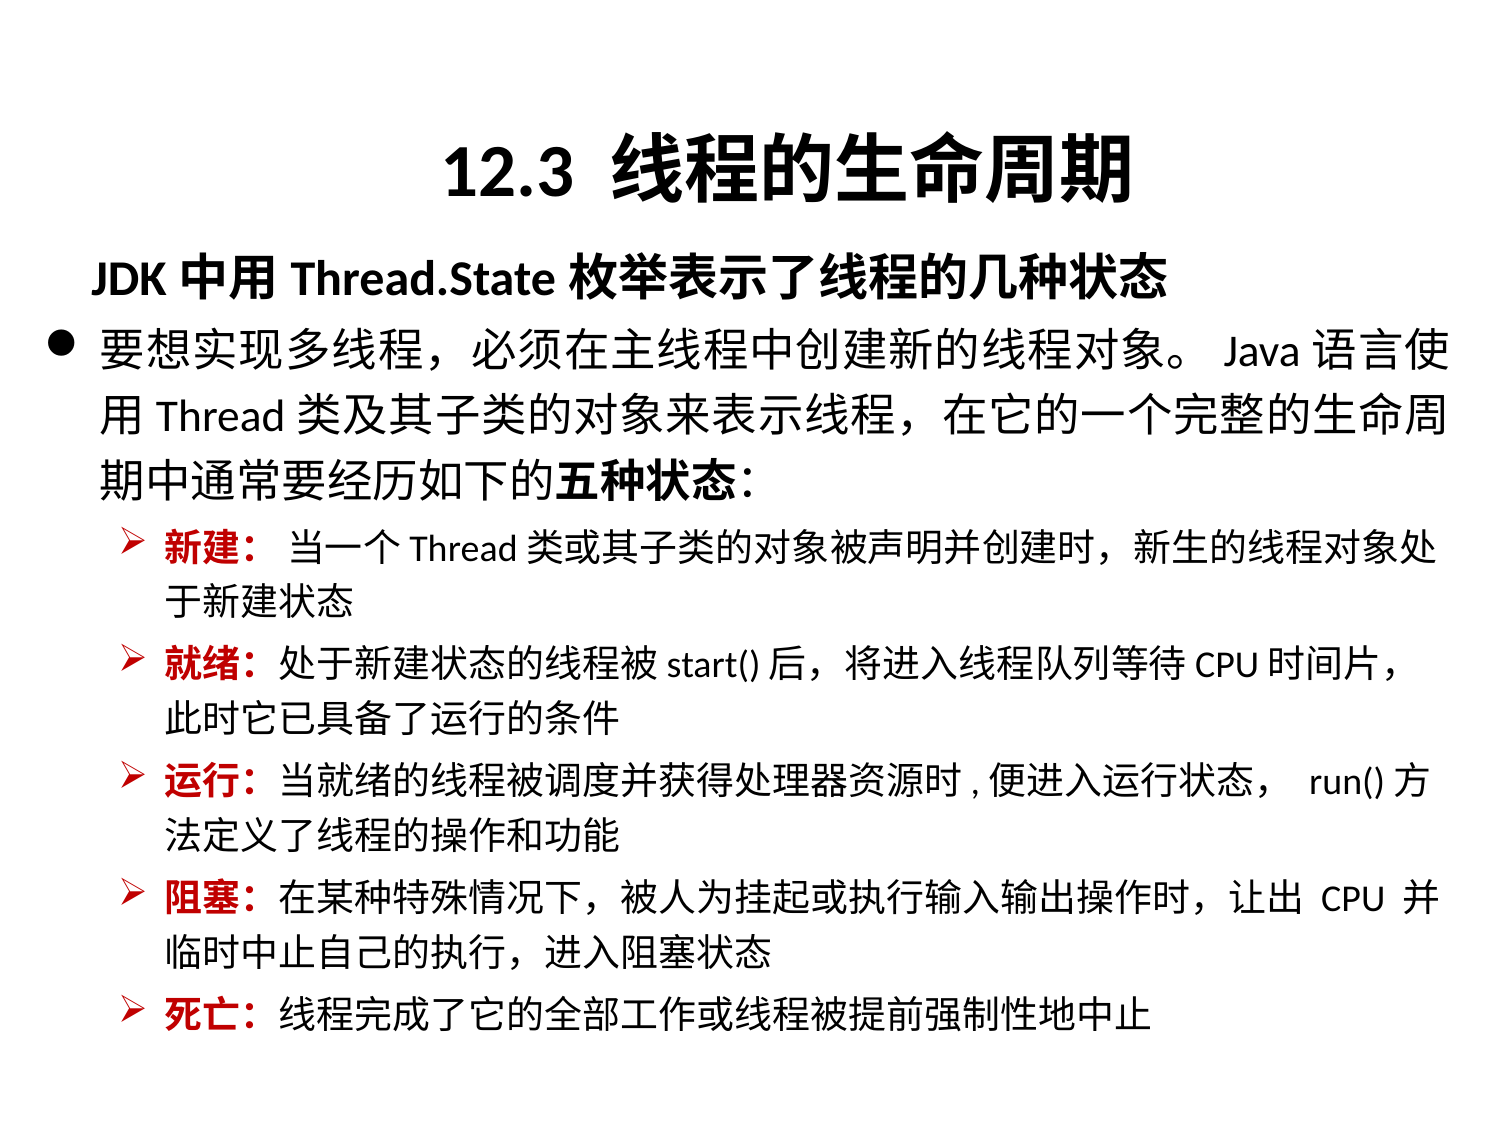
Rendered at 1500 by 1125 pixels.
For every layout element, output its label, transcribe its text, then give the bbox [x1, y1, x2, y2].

title 12.3 线程的生命周期 [336, 113, 1239, 220]
text_box JDK中用Thread.State枚举表示了线程的几种状态 [76, 238, 1211, 314]
list 要想实现多线程，必须在主线程中创建新的线程对象。Java语言使用Thread类及其子类的对象来表示线程，在它的一个完整的生命周期中通常要经历如下的五种状态： 新建： 当一个Thread类或其子类的对象被声明并创建时，新生的线程对象处于新建状态 就绪：处于新建状态的线程被start()后，将进入线程队列等待CPU时间片，此时它已具备了运行的条件 运行：当就绪的线程被调度并获得处理器资源时,便进入运行状态， run()方法定义了线程的操作和功能 阻塞：在某种特殊情况下，被人为挂起或执行输入输出操作时，让出 CPU 并临时中止自己的执行，进入阻塞状态 死亡：线程完成了它的全部工作或线程被提前强制性地中止 [29, 302, 1465, 1048]
